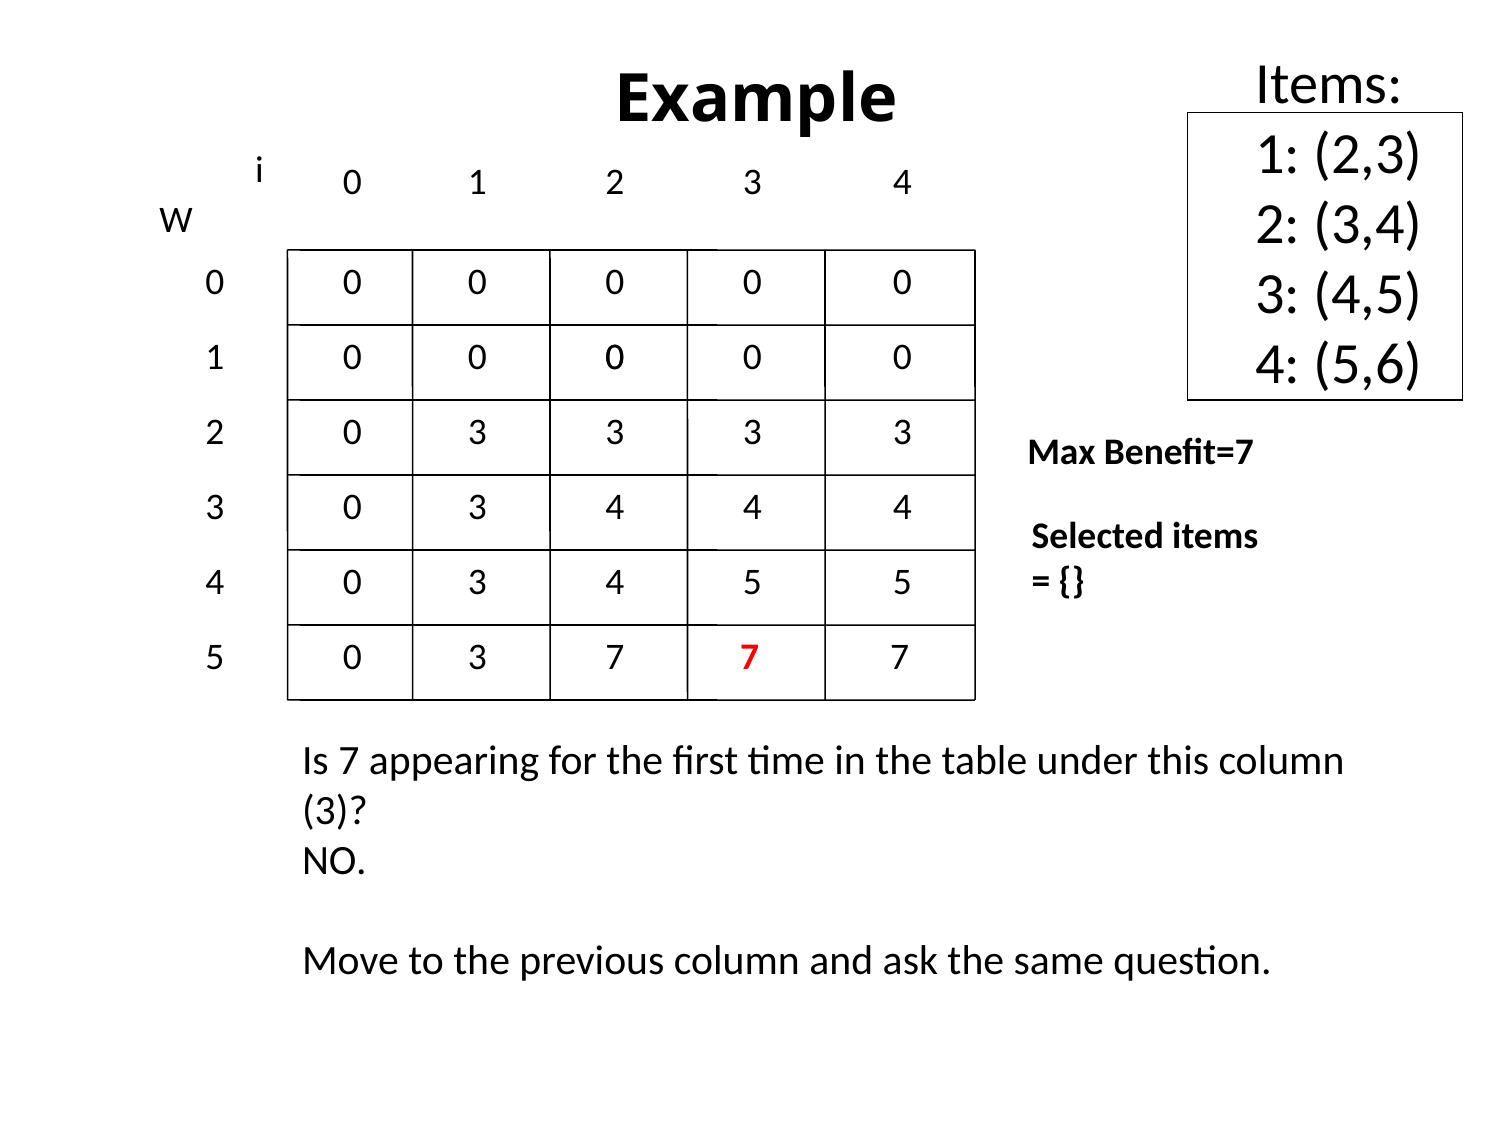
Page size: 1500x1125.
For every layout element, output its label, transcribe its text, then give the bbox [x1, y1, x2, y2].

text_box 3 [878, 399, 927, 460]
text_box 3 [190, 474, 240, 535]
text_box 0 [878, 324, 927, 385]
text_box Selected items = {} [1016, 504, 1282, 609]
text_box 4 [590, 474, 640, 535]
text_box 1 [190, 324, 240, 385]
text_box 0 [590, 249, 640, 310]
text_box 3 [453, 399, 502, 460]
text_box W [144, 187, 208, 248]
text_box 0 [328, 149, 377, 210]
text_box 4 [190, 549, 240, 610]
text_box 2 [190, 399, 240, 460]
text_box 0 [328, 249, 377, 310]
text_box 5 [190, 624, 240, 685]
text_box 0 [328, 324, 377, 385]
text_box i [240, 137, 279, 198]
text_box 3 [728, 149, 777, 210]
text_box 4 [878, 474, 927, 535]
text_box 4 [590, 549, 640, 610]
text_box 7 [725, 624, 775, 685]
text_box 2 [590, 149, 640, 210]
text_box 3 [728, 399, 777, 460]
text_box 0 [190, 249, 240, 310]
text_box 0 [728, 324, 777, 385]
text_box 3 [453, 624, 502, 685]
text_box 0 [453, 324, 502, 385]
text_box 0 [590, 324, 640, 385]
text_box 3 [590, 399, 640, 460]
text_box 7 [590, 624, 640, 685]
text_box 4 [728, 474, 777, 535]
text_box 7 [875, 624, 925, 685]
text_box Max Benefit=7 [1012, 415, 1287, 480]
text_box 4 [878, 149, 927, 210]
text_box 0 [453, 249, 502, 310]
text_box [1187, 112, 1463, 400]
text_box 5 [878, 549, 927, 610]
text_box 5 [728, 549, 777, 610]
text_box 3 [453, 549, 502, 610]
text_box 3 [453, 474, 502, 535]
text_box 0 [328, 474, 377, 535]
text_box 0 [328, 624, 377, 685]
text_box Items: 1: (2,3) 2: (3,4) 3: (4,5) 4: (5,6) [1240, 37, 1451, 112]
title Example [350, 50, 1163, 150]
text_box 0 [728, 249, 777, 310]
text_box 0 [878, 249, 927, 310]
text_box Is 7 appearing for the first time in the table under this column (3)? NO. Move to the previous column and ask the same question. [287, 725, 1425, 990]
text_box 0 [328, 549, 377, 610]
text_box 0 [328, 399, 377, 460]
text_box 1 [453, 149, 502, 210]
